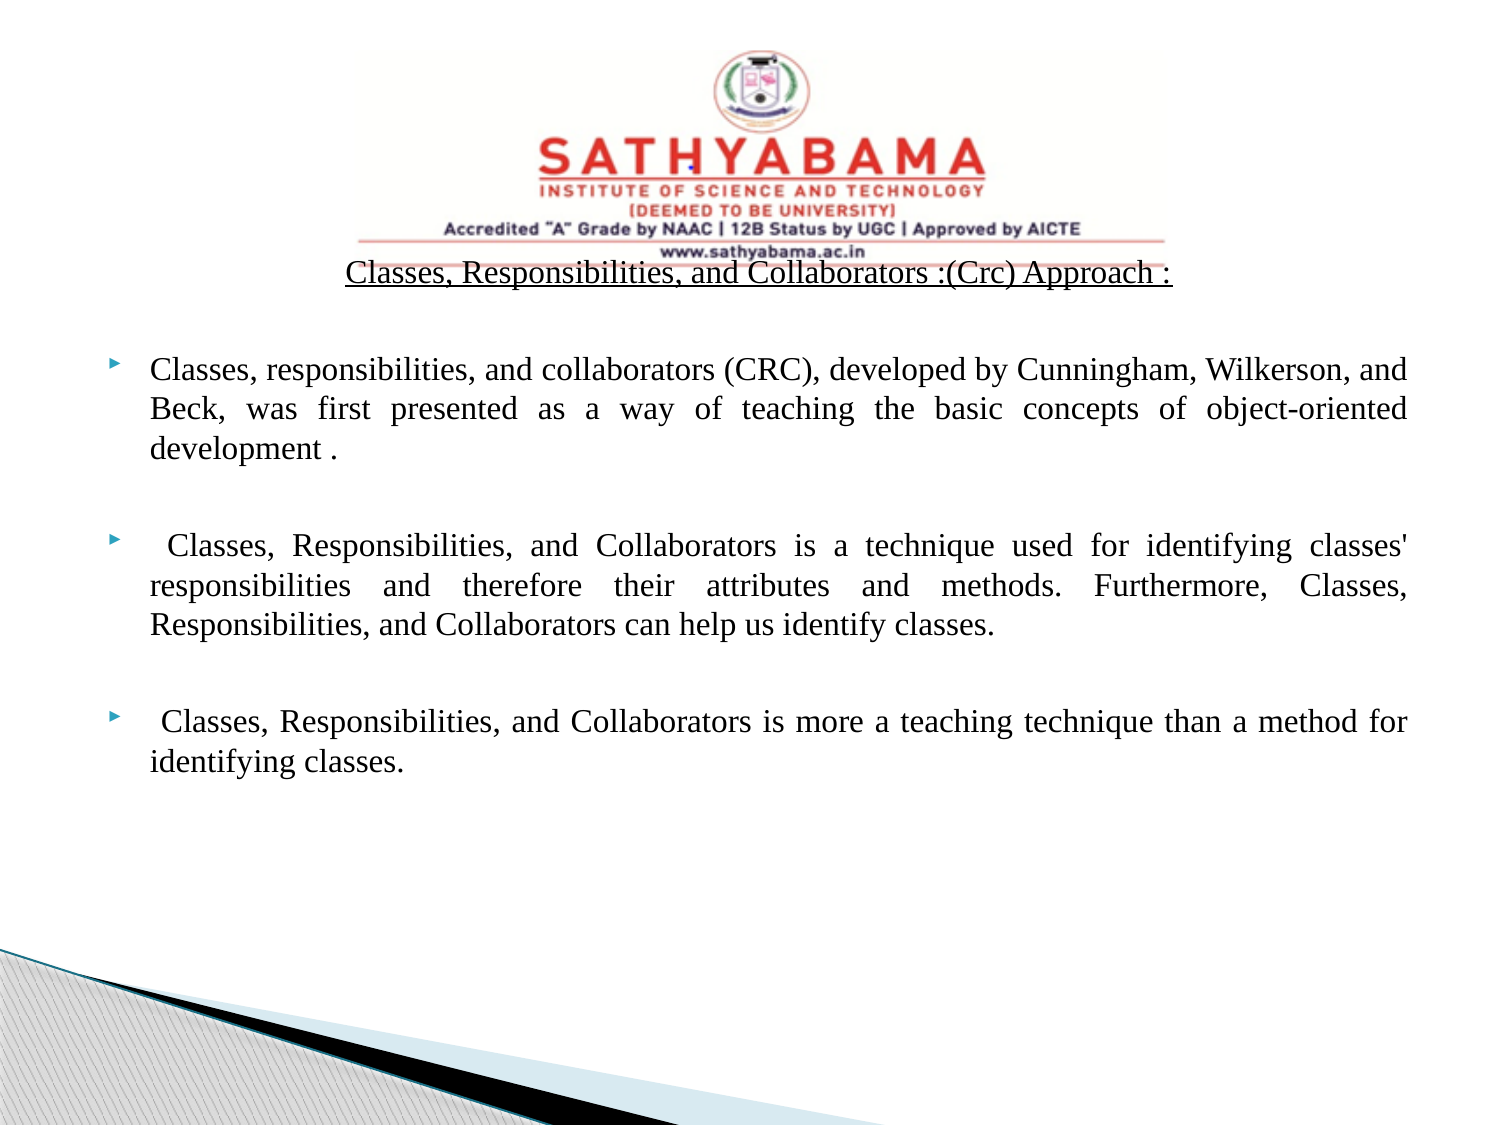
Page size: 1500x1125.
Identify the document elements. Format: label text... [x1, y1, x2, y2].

list Classes, Responsibilities, and Collaborators :(Crc) Approach : Classes, responsibilities, and collaborators (CRC), developed by Cunningham, Wilkerson, and Beck, was first presented as a way of teaching the basic concepts of object-oriented development . Classes, Responsibilities, and Collaborators is a technique used for identifying classes' responsibilities and therefore their attributes and methods. Furthermore, Classes, Responsibilities, and Collaborators can help us identify classes. Classes, Responsibilities, and Collaborators is more a teaching technique than a method for identifying classes. [75, 243, 1425, 986]
picture [324, 50, 1213, 243]
